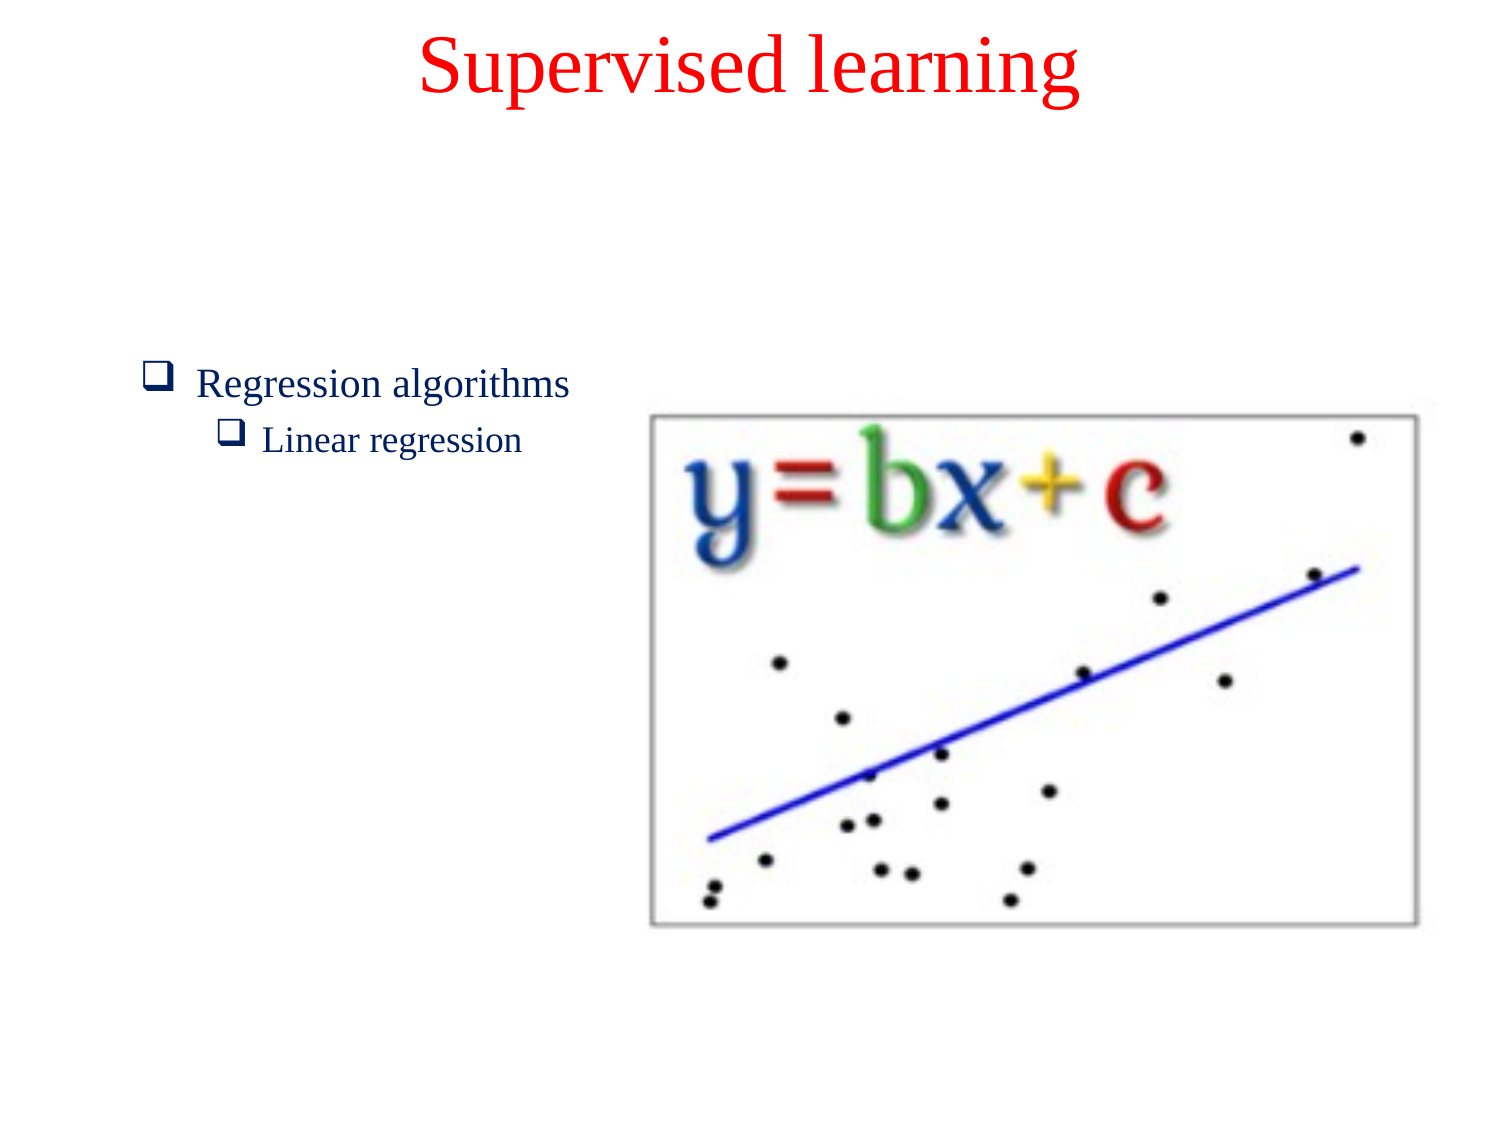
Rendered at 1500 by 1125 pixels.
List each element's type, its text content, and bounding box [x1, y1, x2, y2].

text_box Regression algorithms Linear regression [137, 343, 572, 461]
text_box [622, 375, 1450, 968]
title Supervised learning [415, 7, 1085, 198]
